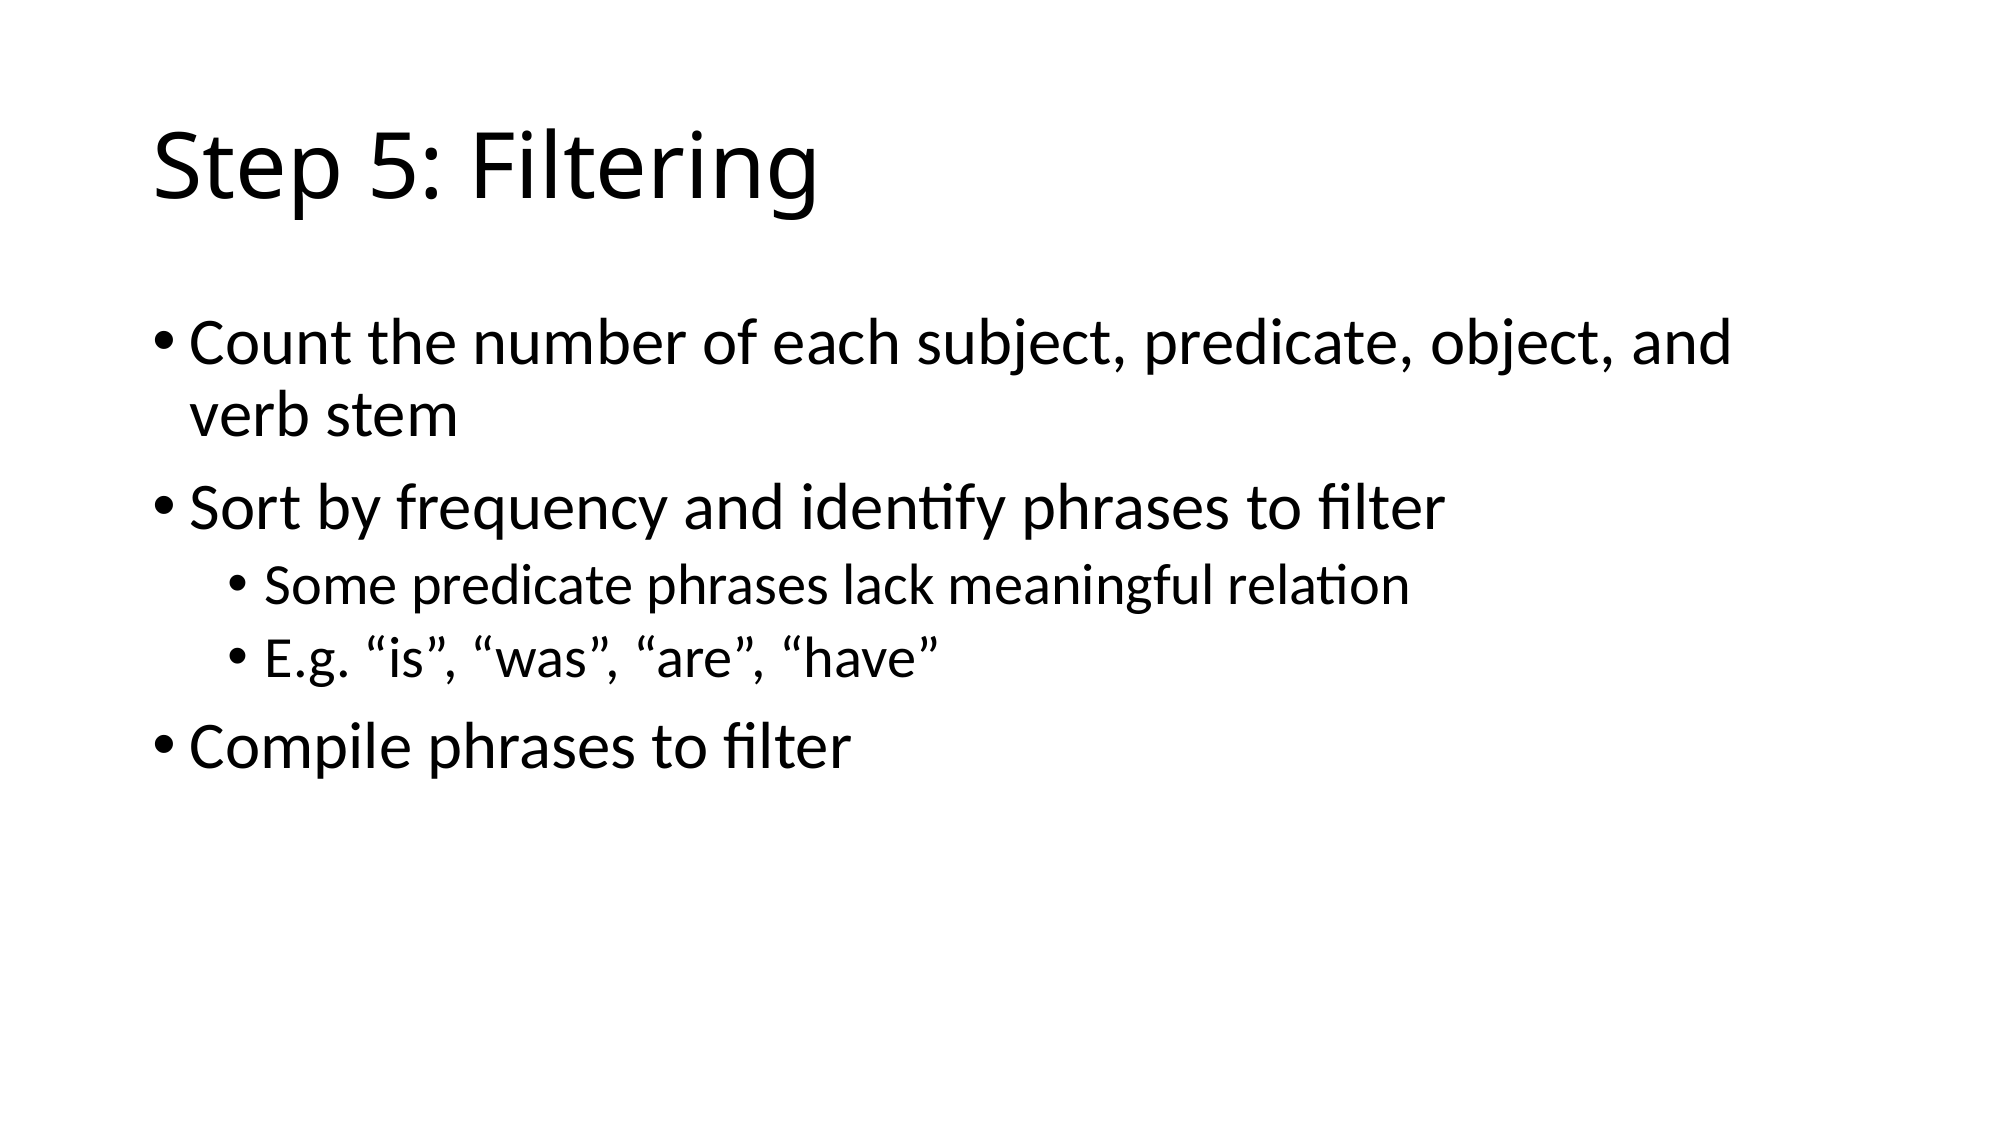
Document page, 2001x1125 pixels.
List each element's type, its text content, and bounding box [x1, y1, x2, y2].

list Count the number of each subject, predicate, object, and verb stem Sort by frequency and identify phrases to filter Some predicate phrases lack meaningful relation E.g. “is”, “was”, “are”, “have” Compile phrases to filter [137, 299, 1863, 1014]
title Step 5: Filtering [137, 59, 1863, 278]
